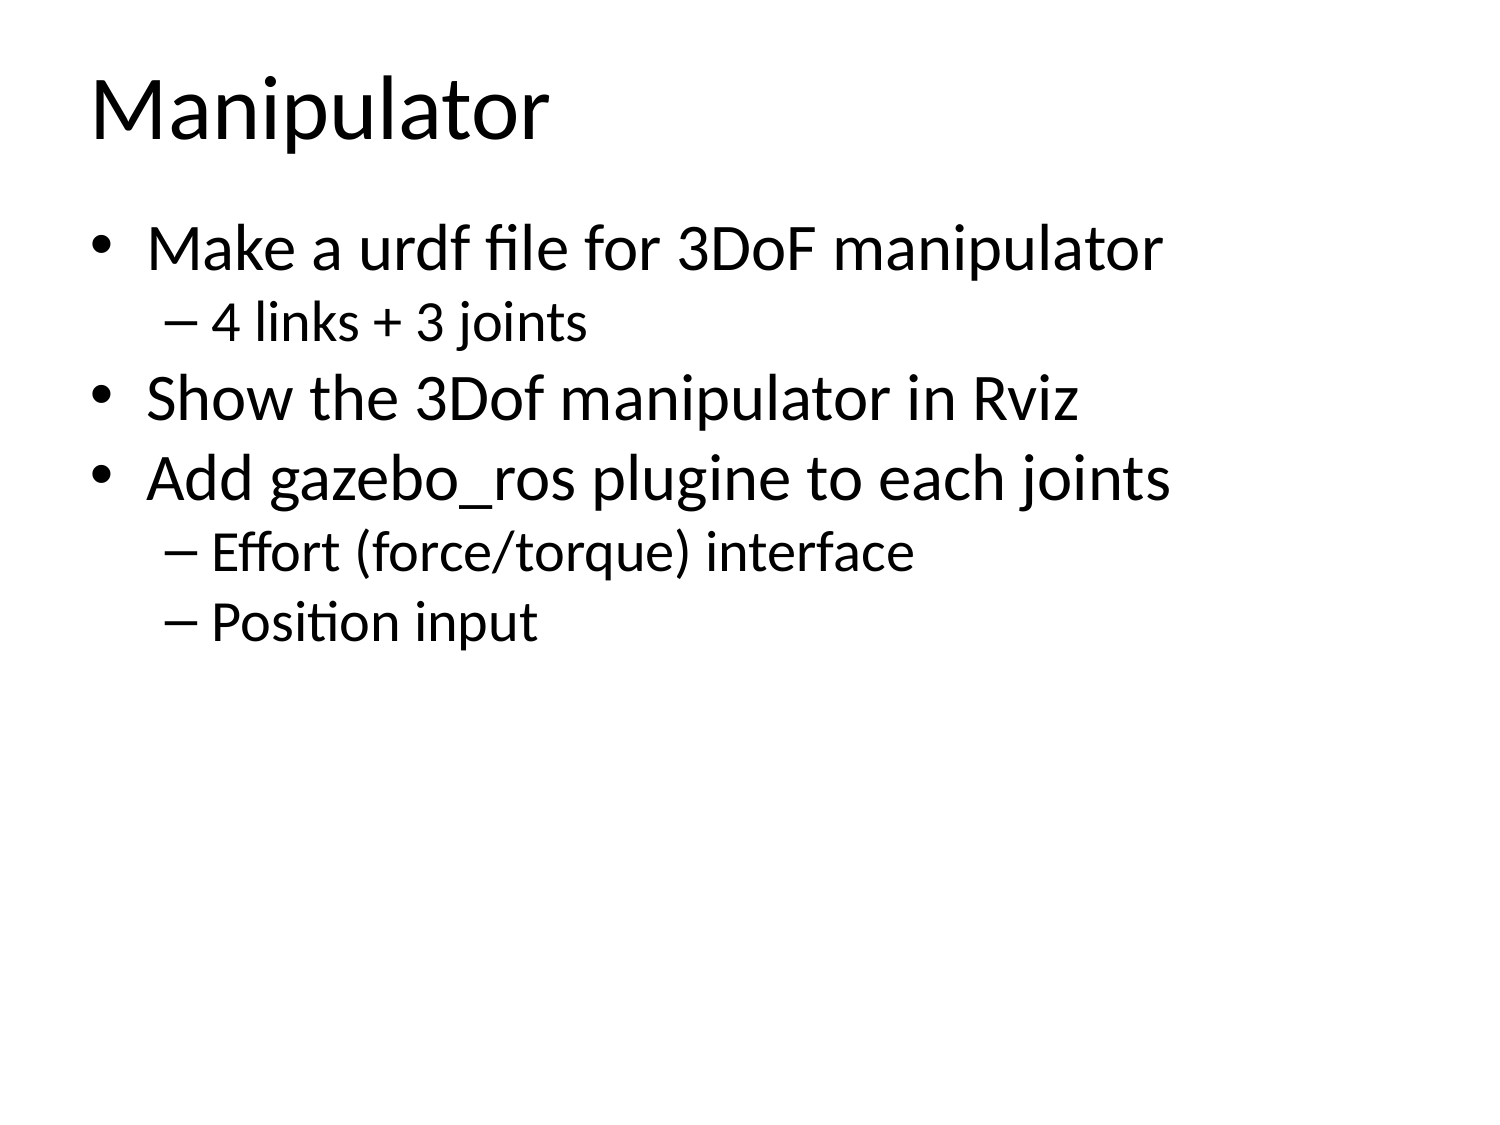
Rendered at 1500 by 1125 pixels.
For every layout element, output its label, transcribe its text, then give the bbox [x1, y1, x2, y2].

text_box Make a urdf file for 3DoF manipulator 4 links + 3 joints Show the 3Dof manipulator in Rviz Add gazebo_ros plugine to each joints Effort (force/torque) interface Position input [75, 196, 1425, 988]
text_box Manipulator [75, 45, 1425, 161]
